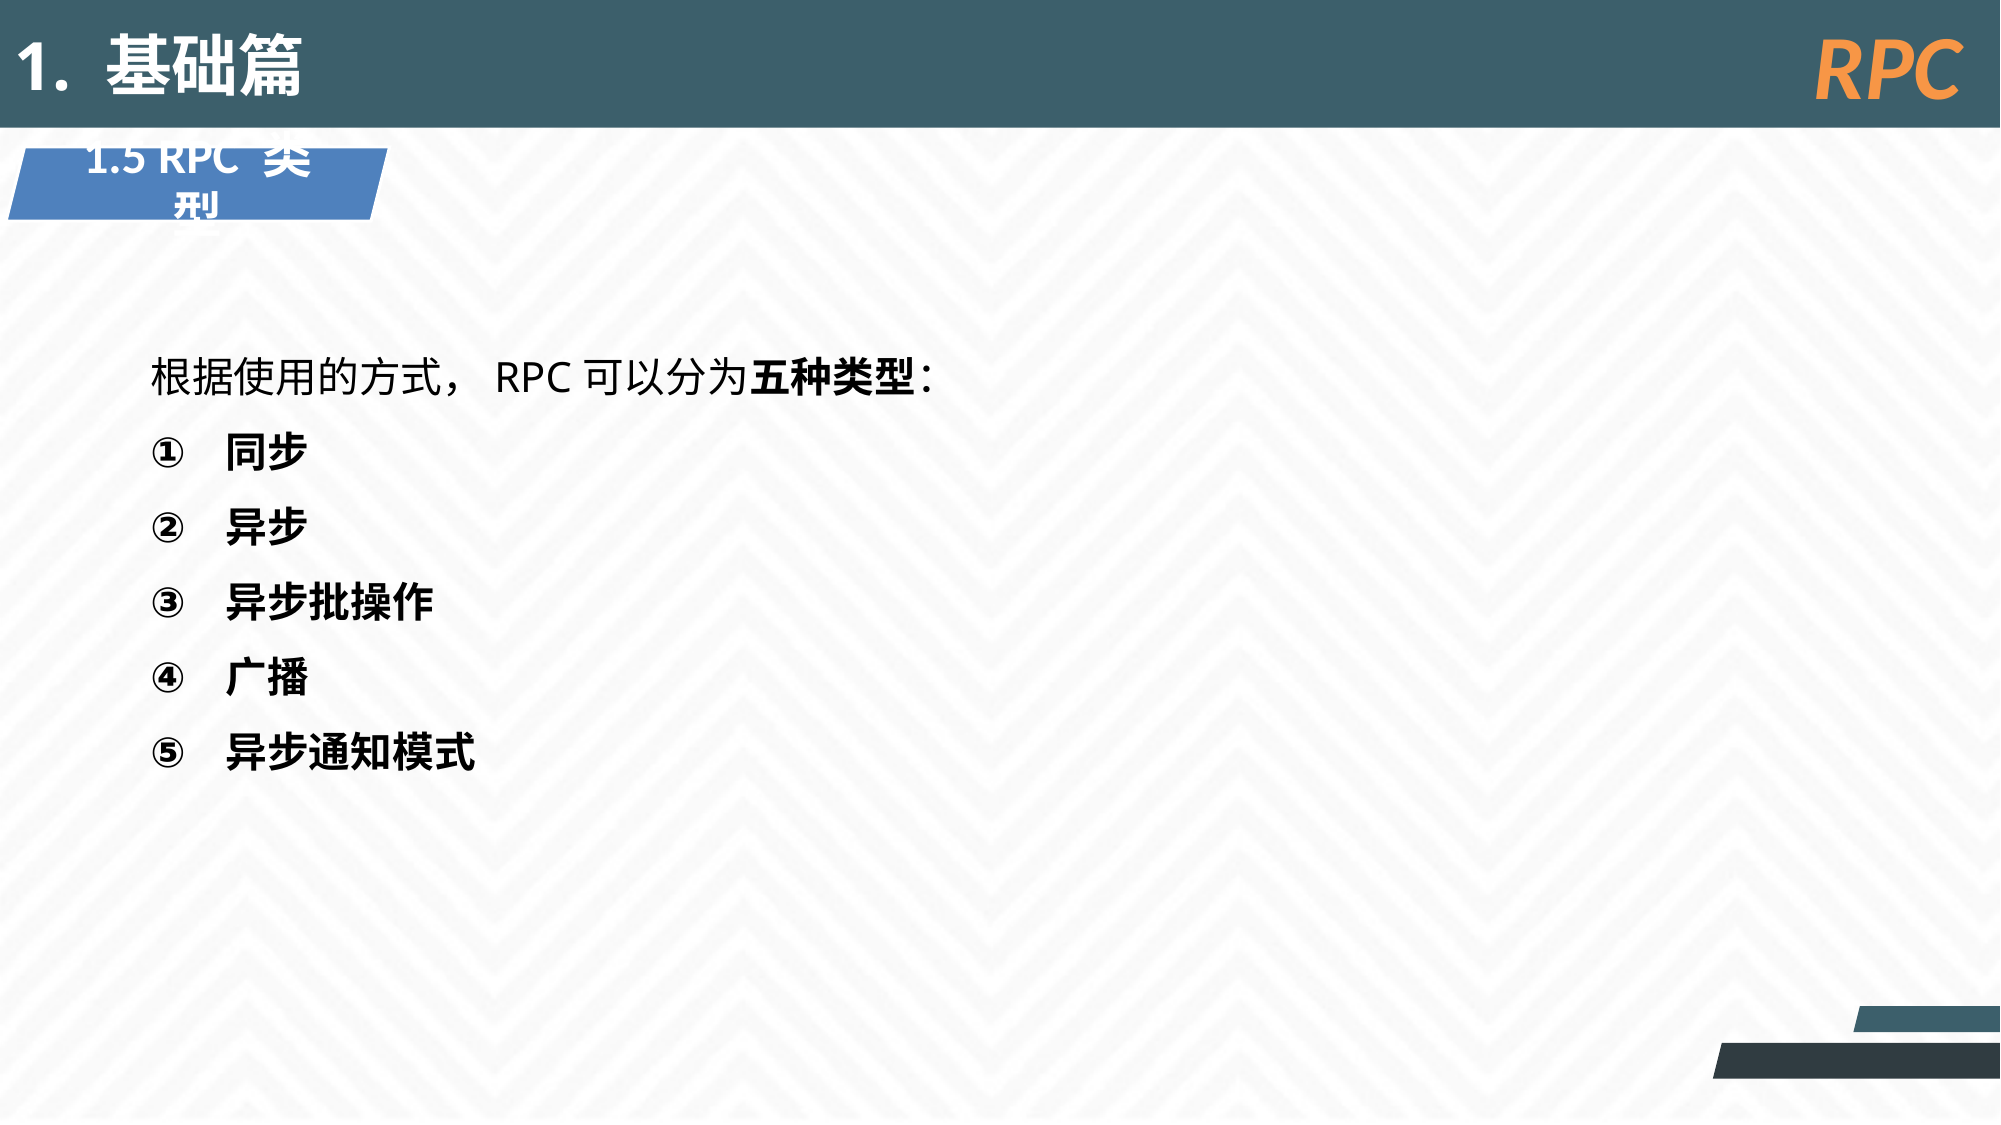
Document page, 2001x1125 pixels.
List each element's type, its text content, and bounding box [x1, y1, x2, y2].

text_box 1. 基础篇 [0, 0, 2000, 129]
text_box 1.5 RPC 类型 [3, 145, 392, 223]
text_box [1852, 1004, 2000, 1034]
text_box 根据使用的方式，RPC可以分为五种类型： 同步 异步 异步批操作 广播 异步通知模式 [135, 318, 1865, 783]
text_box RPC [1679, 1, 1977, 126]
text_box [1711, 1041, 2000, 1080]
picture [0, 0, 2001, 1125]
